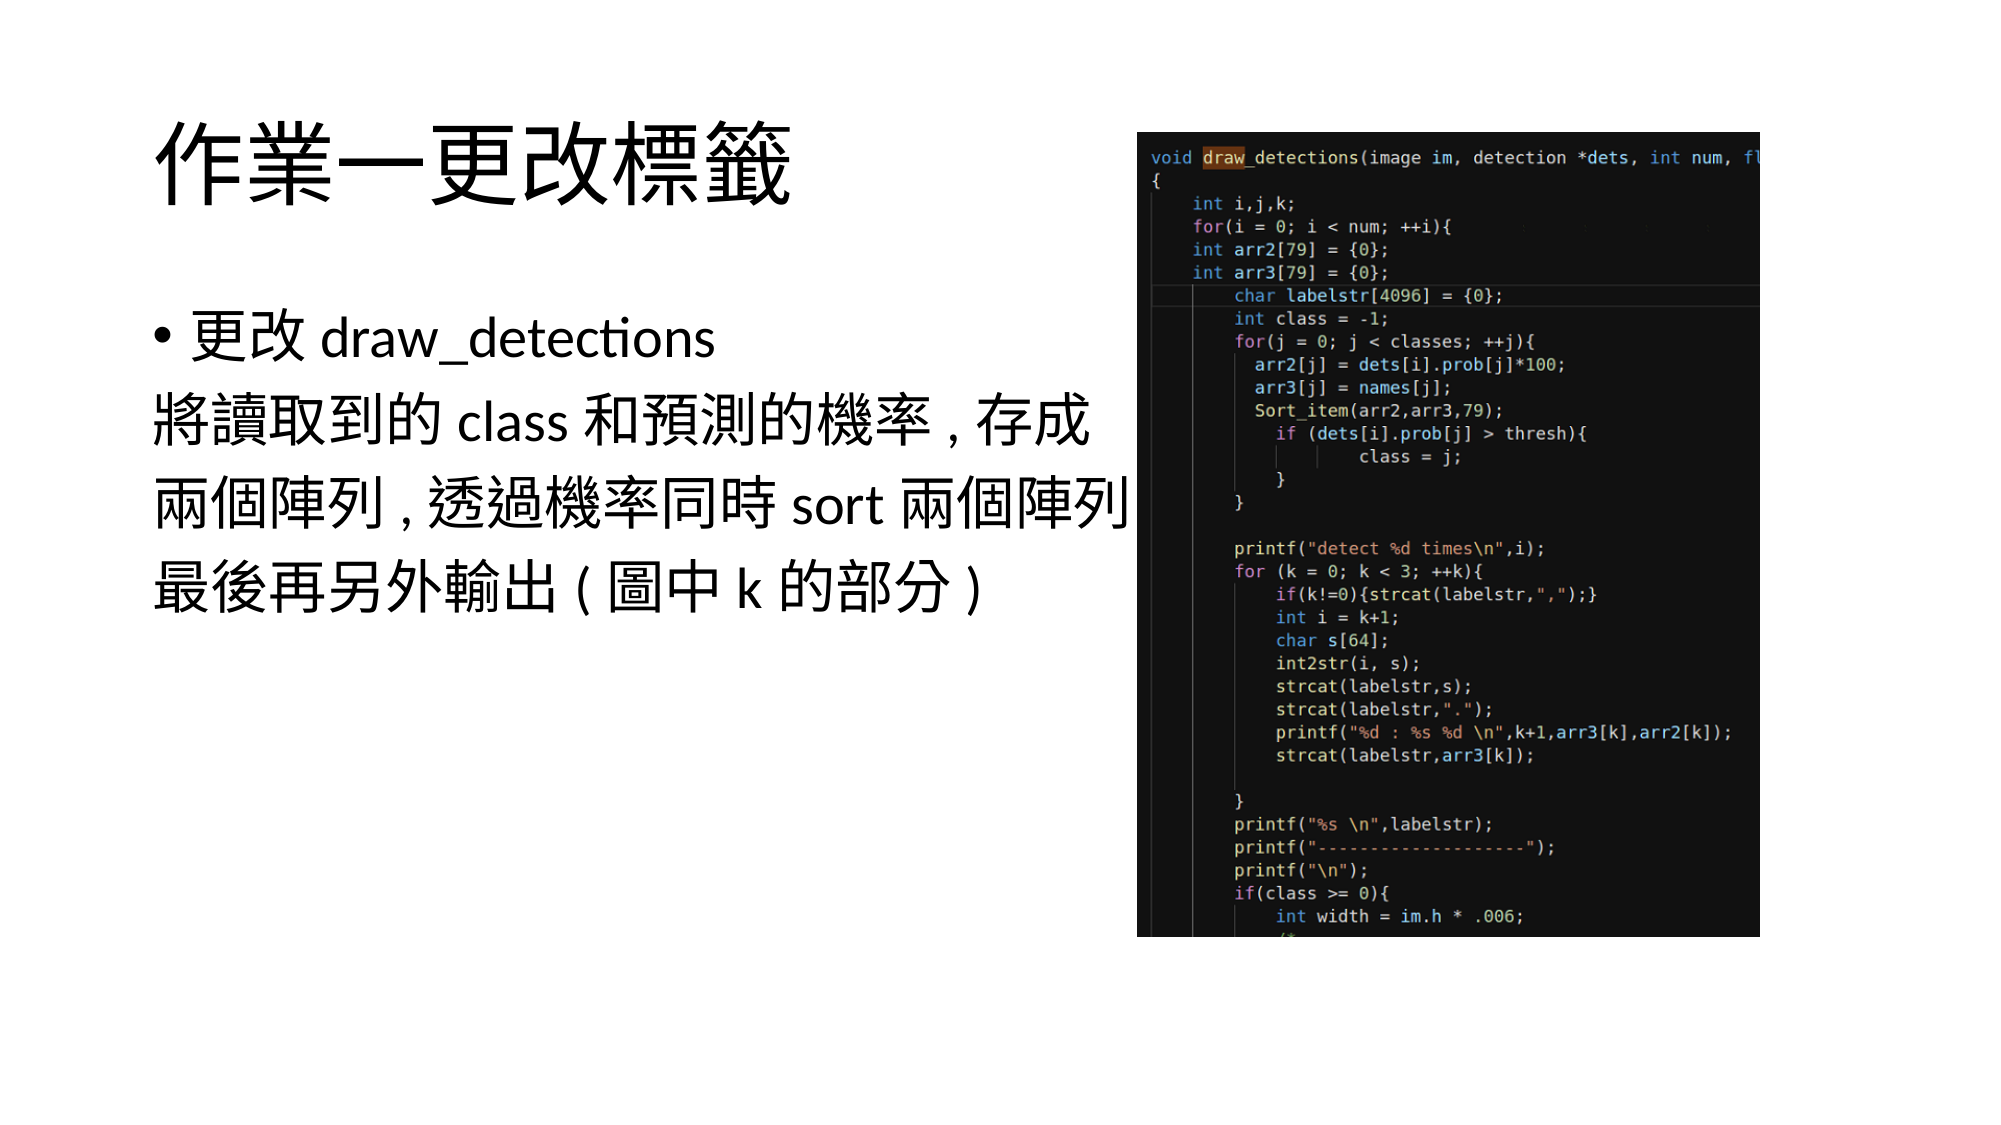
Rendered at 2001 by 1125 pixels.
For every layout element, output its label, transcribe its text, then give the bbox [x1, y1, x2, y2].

title 作業一更改標籤 [137, 59, 1863, 278]
list 更改draw_detections 將讀取到的class和預測的機率,存成 兩個陣列,透過機率同時sort兩個陣列 最後再另外輸出(圖中k的部分) [137, 299, 1863, 1014]
picture [1137, 132, 1760, 937]
